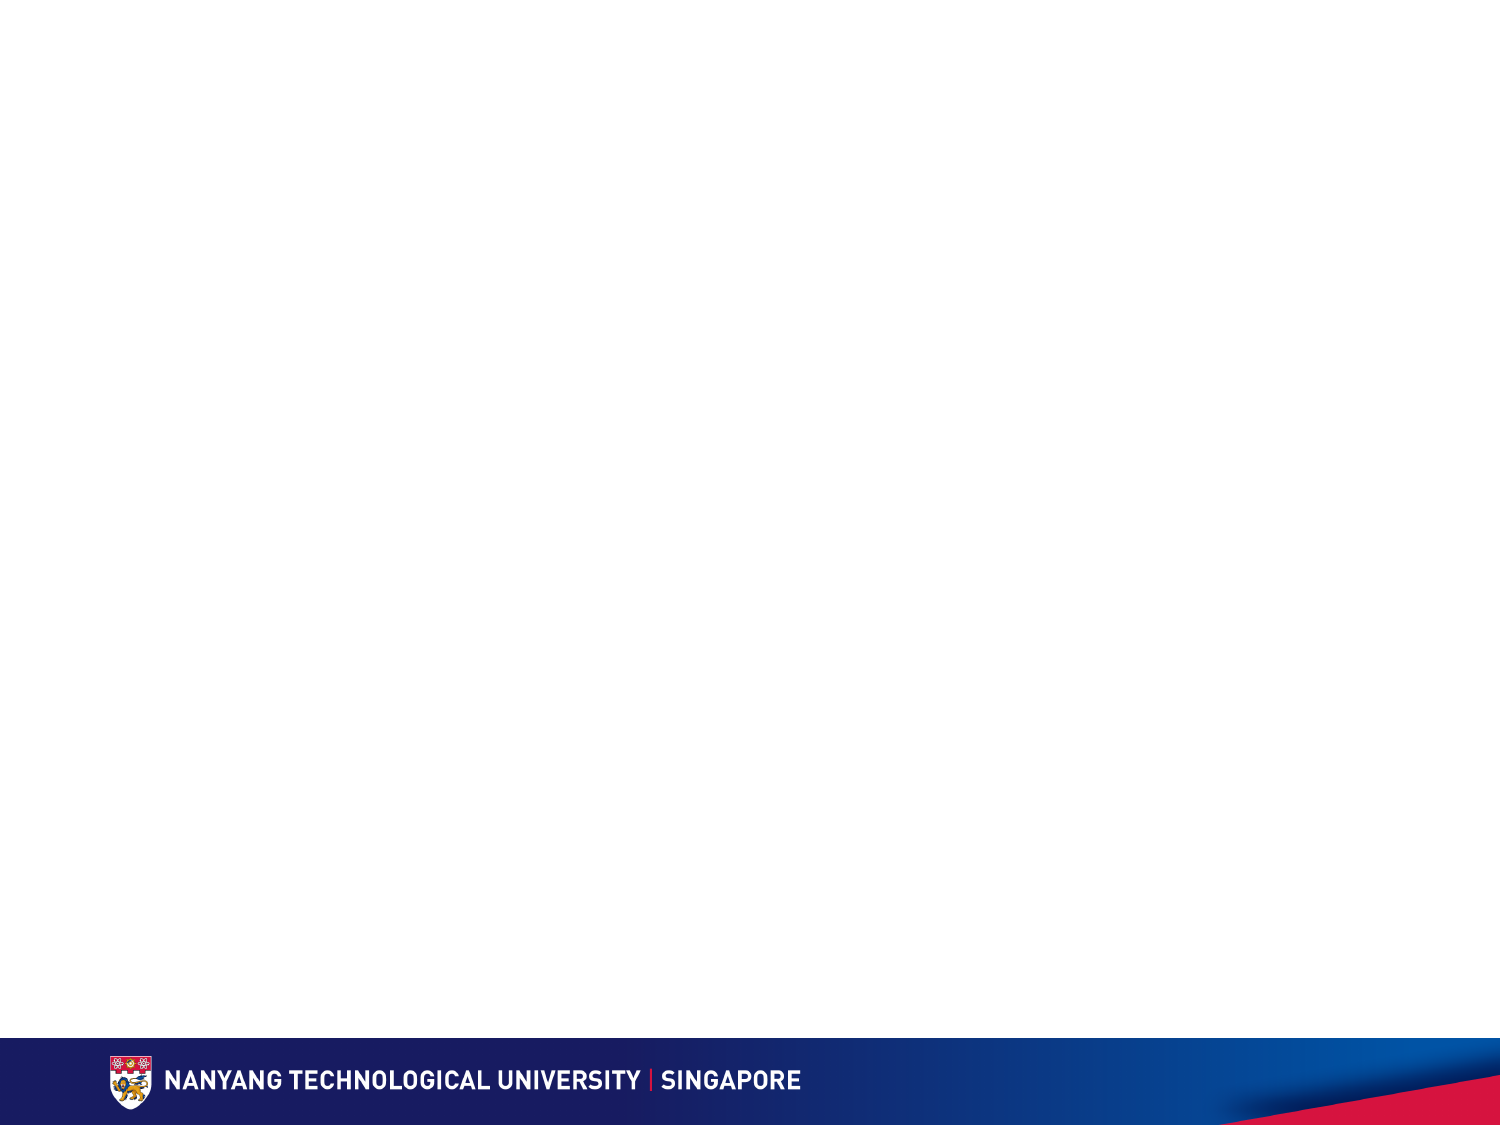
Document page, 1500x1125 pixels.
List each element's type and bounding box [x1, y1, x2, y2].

picture [0, 1038, 1500, 1125]
